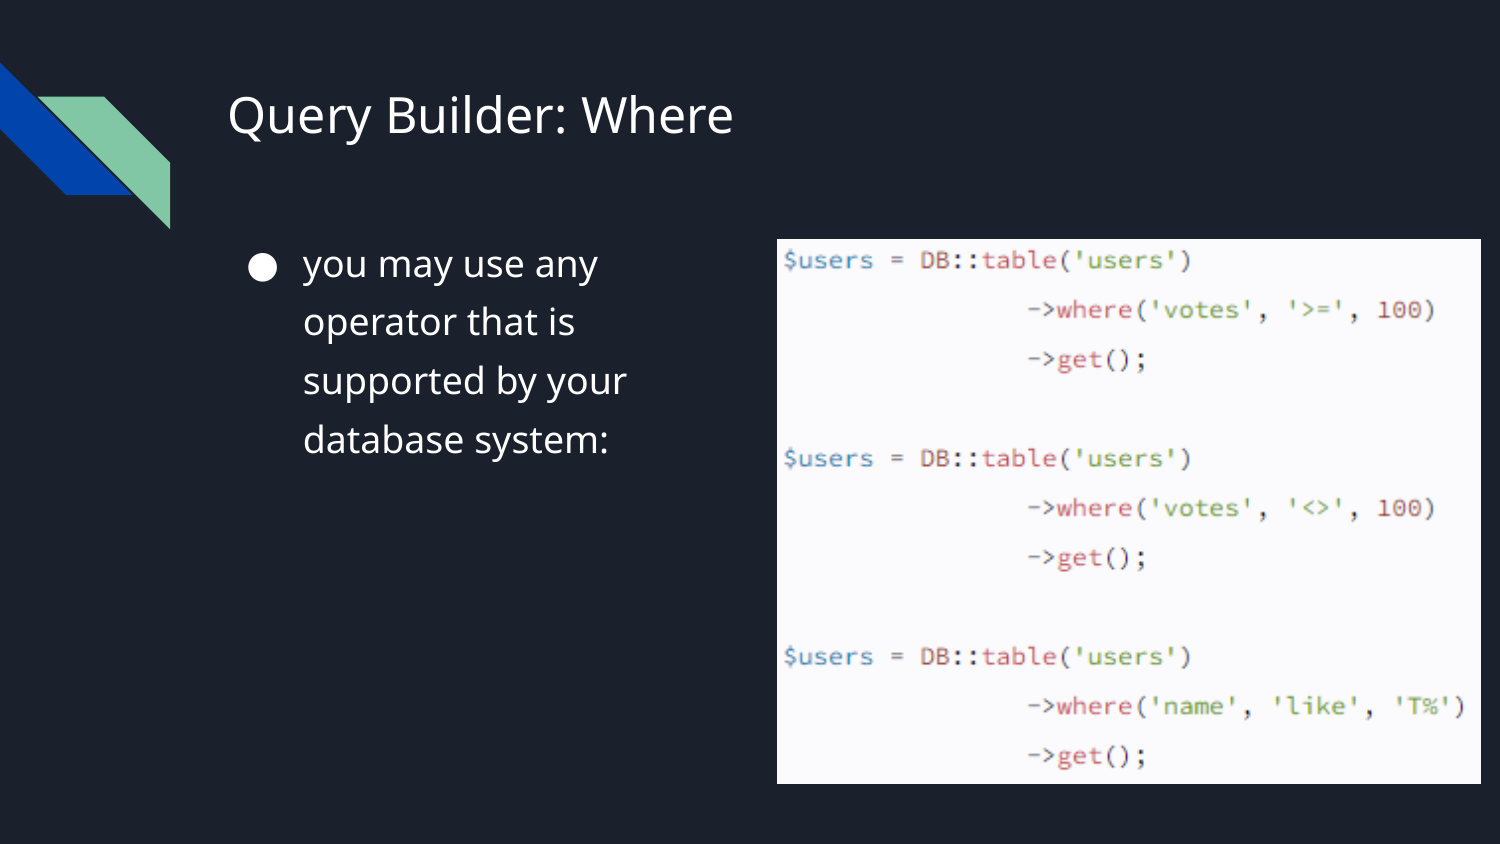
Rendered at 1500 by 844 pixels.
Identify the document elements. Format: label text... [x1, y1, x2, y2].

list you may use any operator that is supported by your database system: [212, 214, 730, 826]
picture [777, 238, 1481, 784]
title Query Builder: Where [212, 64, 1368, 215]
